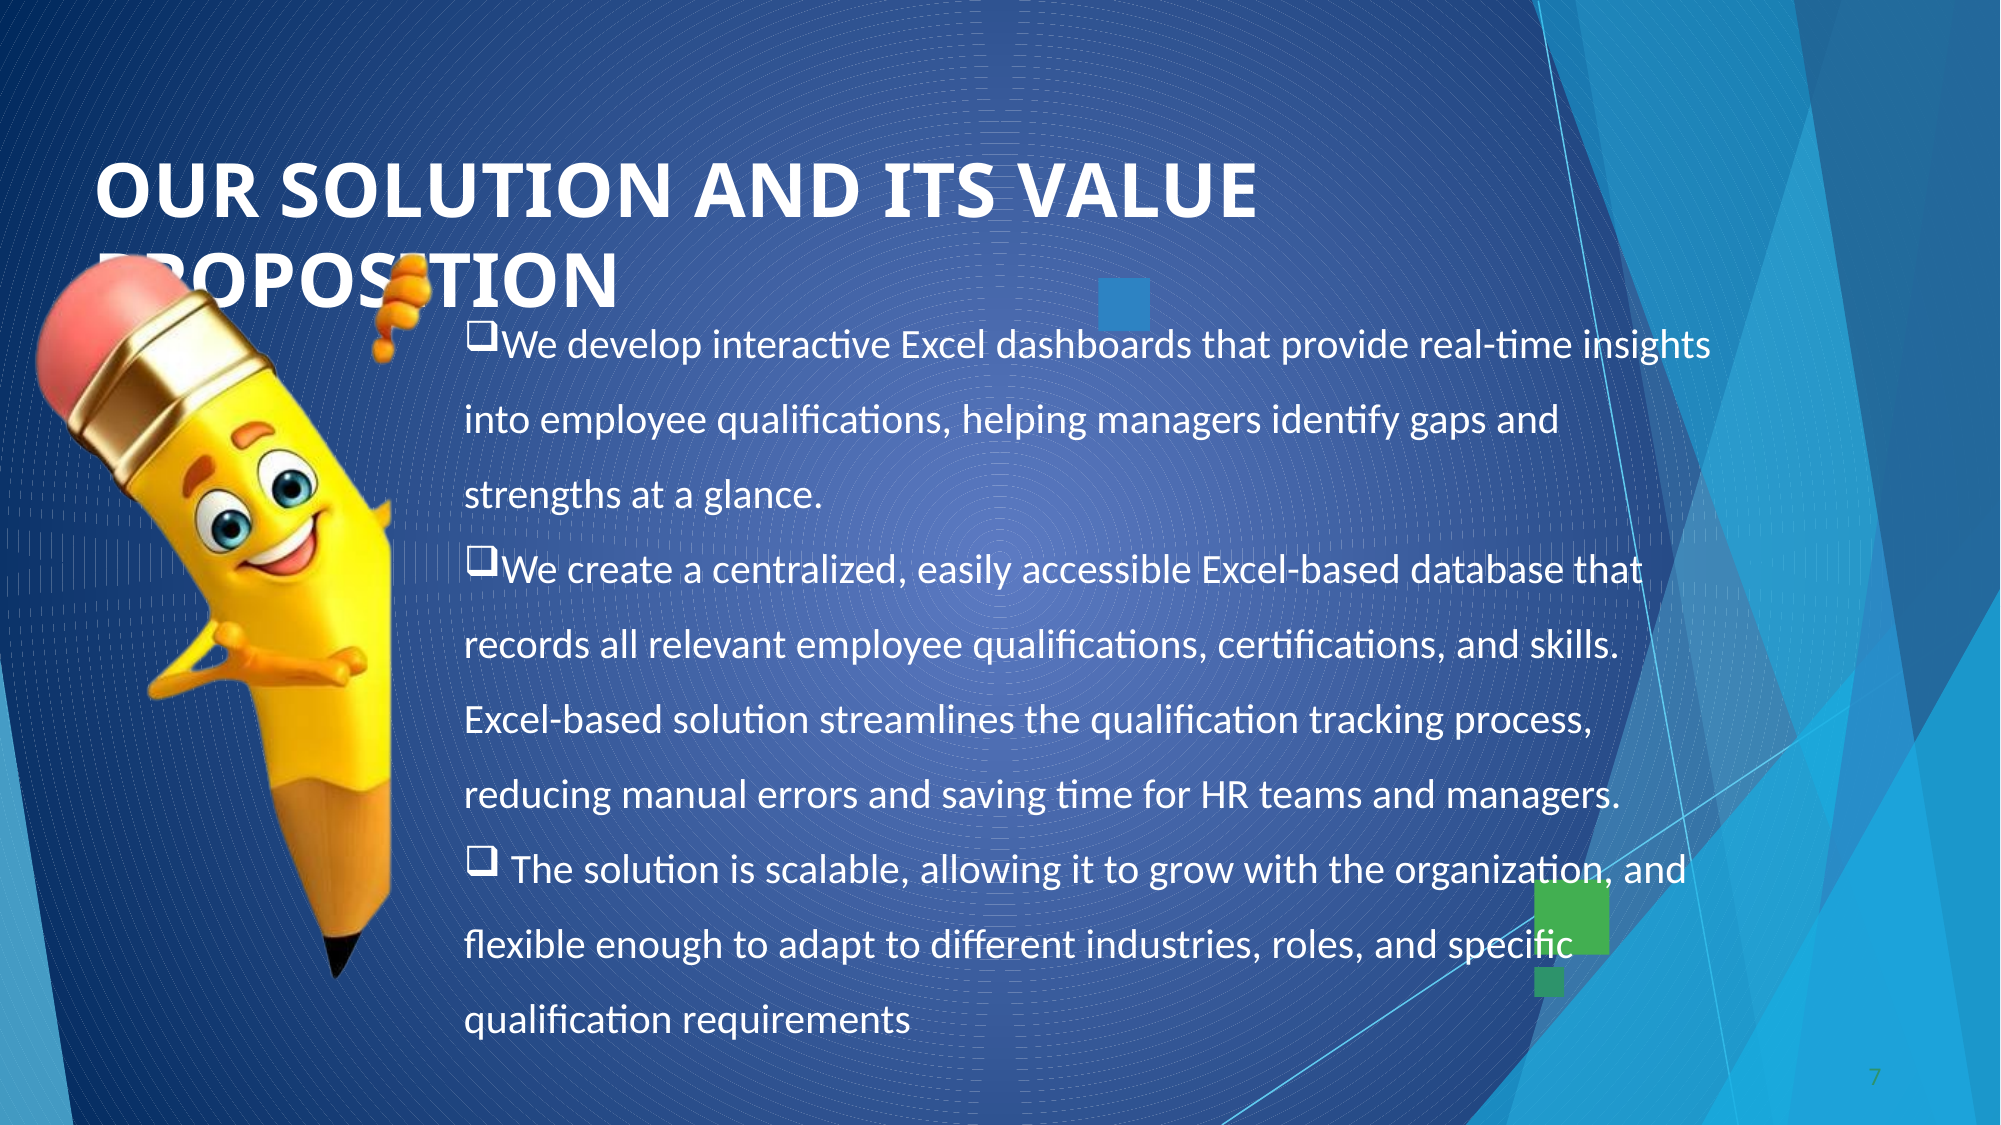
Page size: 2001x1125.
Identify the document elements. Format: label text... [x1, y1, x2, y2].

text_box We develop interactive Excel dashboards that provide real-time insights into employee qualifications, helping managers identify gaps and strengths at a glance. We create a centralized, easily accessible Excel-based database that records all relevant employee qualifications, certifications, and skills. Excel-based solution streamlines the qualification tracking process, reducing manual errors and saving time for HR teams and managers. The solution is scalable, allowing it to grow with the organization, and flexible enough to adapt to different industries, roles, and specific qualification requirements [449, 284, 1727, 1050]
title OUR SOLUTION AND ITS VALUE PROPOSITION [91, 140, 1694, 284]
slide_number 7 [1862, 1061, 1888, 1125]
picture [0, 222, 598, 1008]
